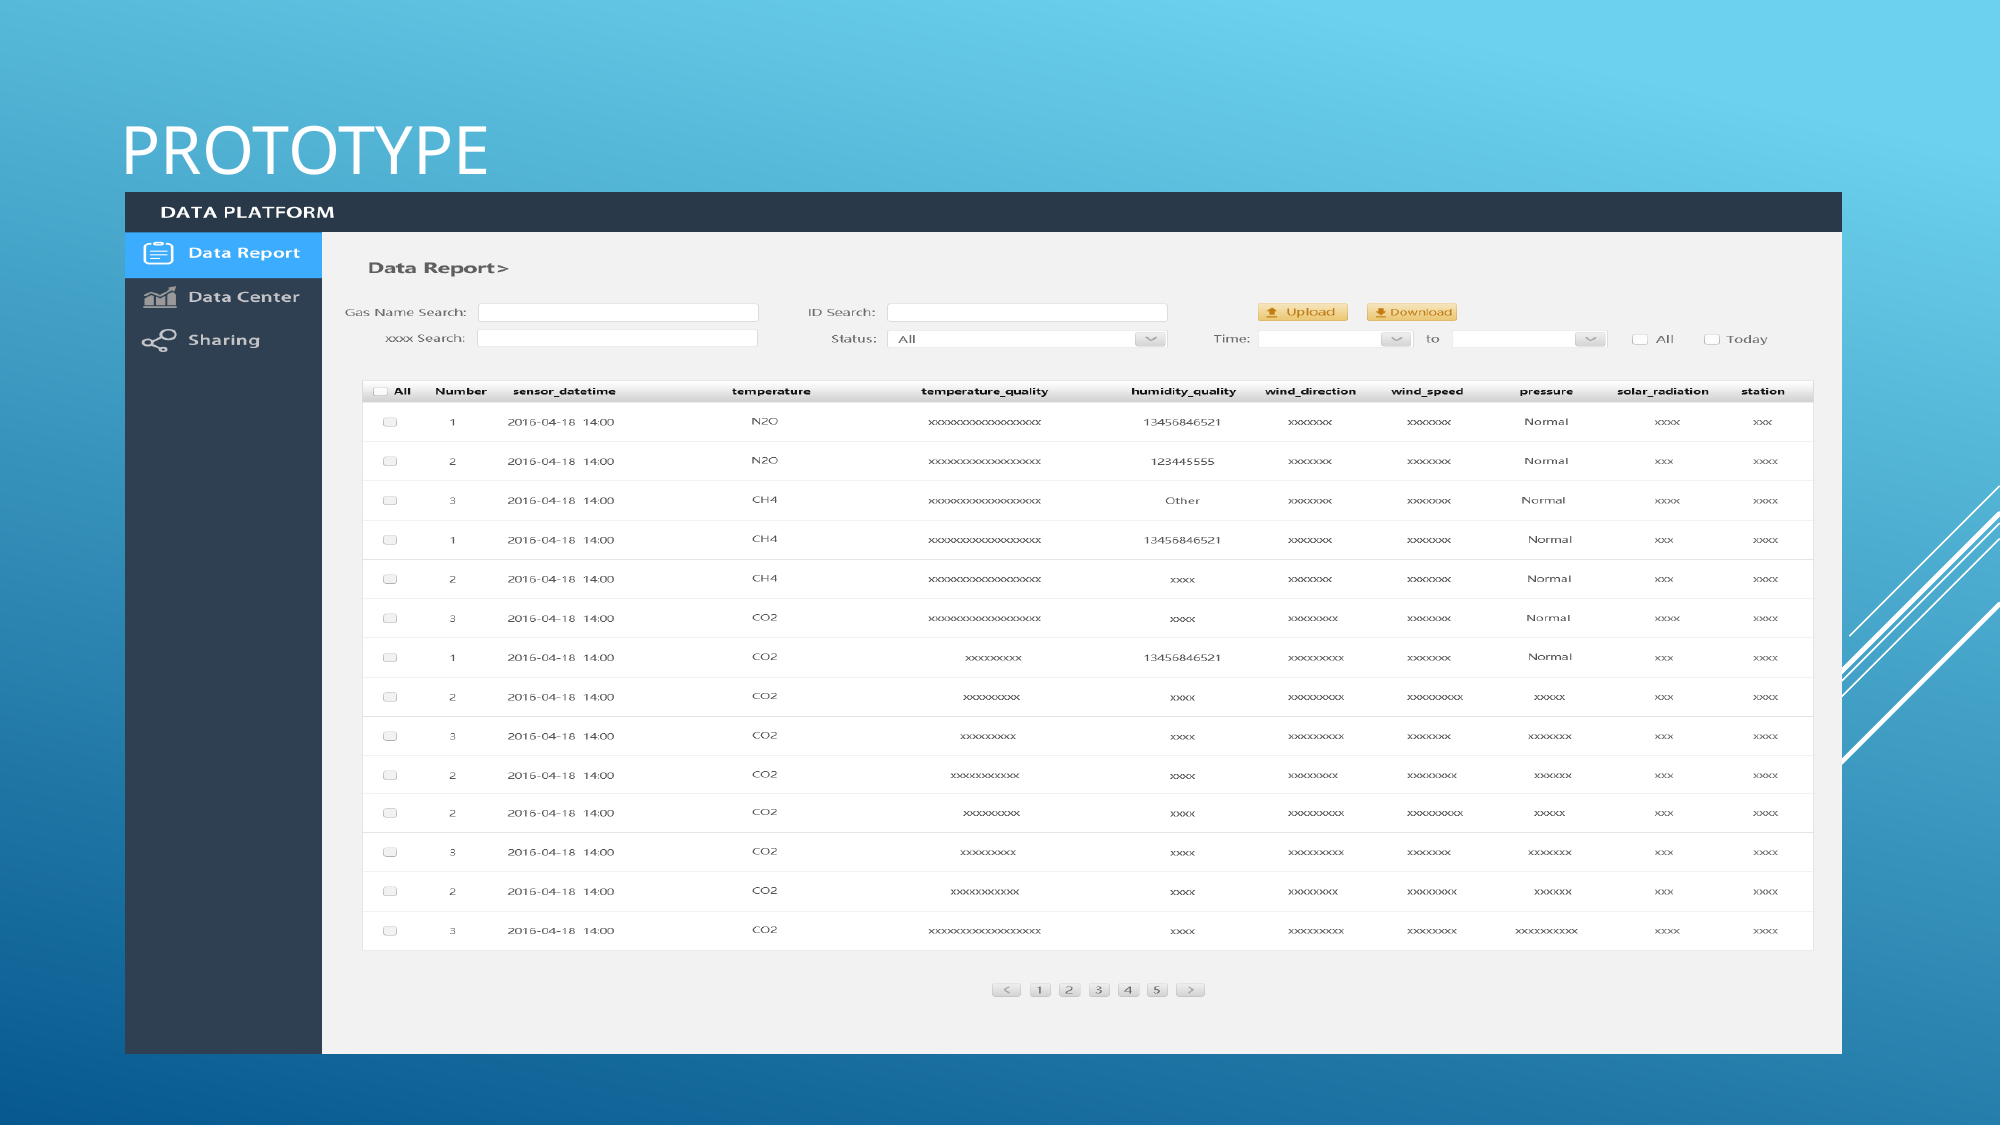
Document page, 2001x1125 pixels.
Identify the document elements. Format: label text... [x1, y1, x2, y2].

picture [125, 192, 1842, 1054]
title Prototype [105, 71, 1703, 315]
